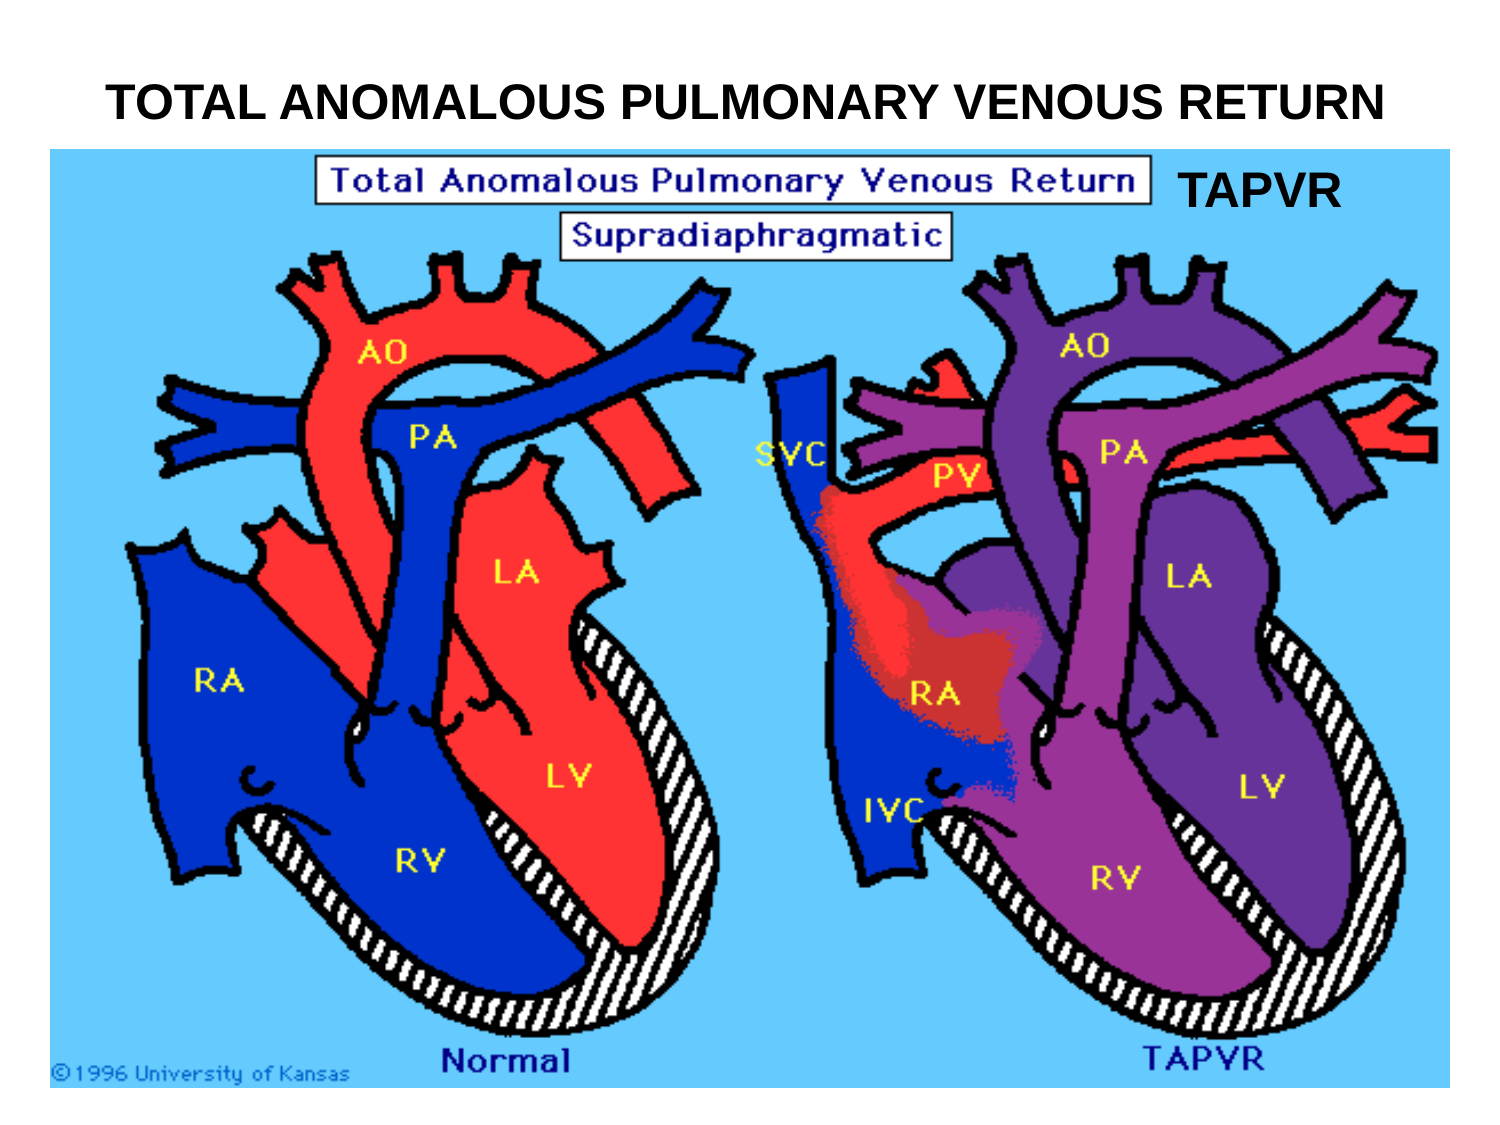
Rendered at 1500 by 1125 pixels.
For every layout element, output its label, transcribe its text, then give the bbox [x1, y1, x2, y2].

picture [49, 149, 1451, 1088]
text_box TOTAL ANOMALOUS PULMONARY VENOUS RETURN [62, 62, 1438, 138]
